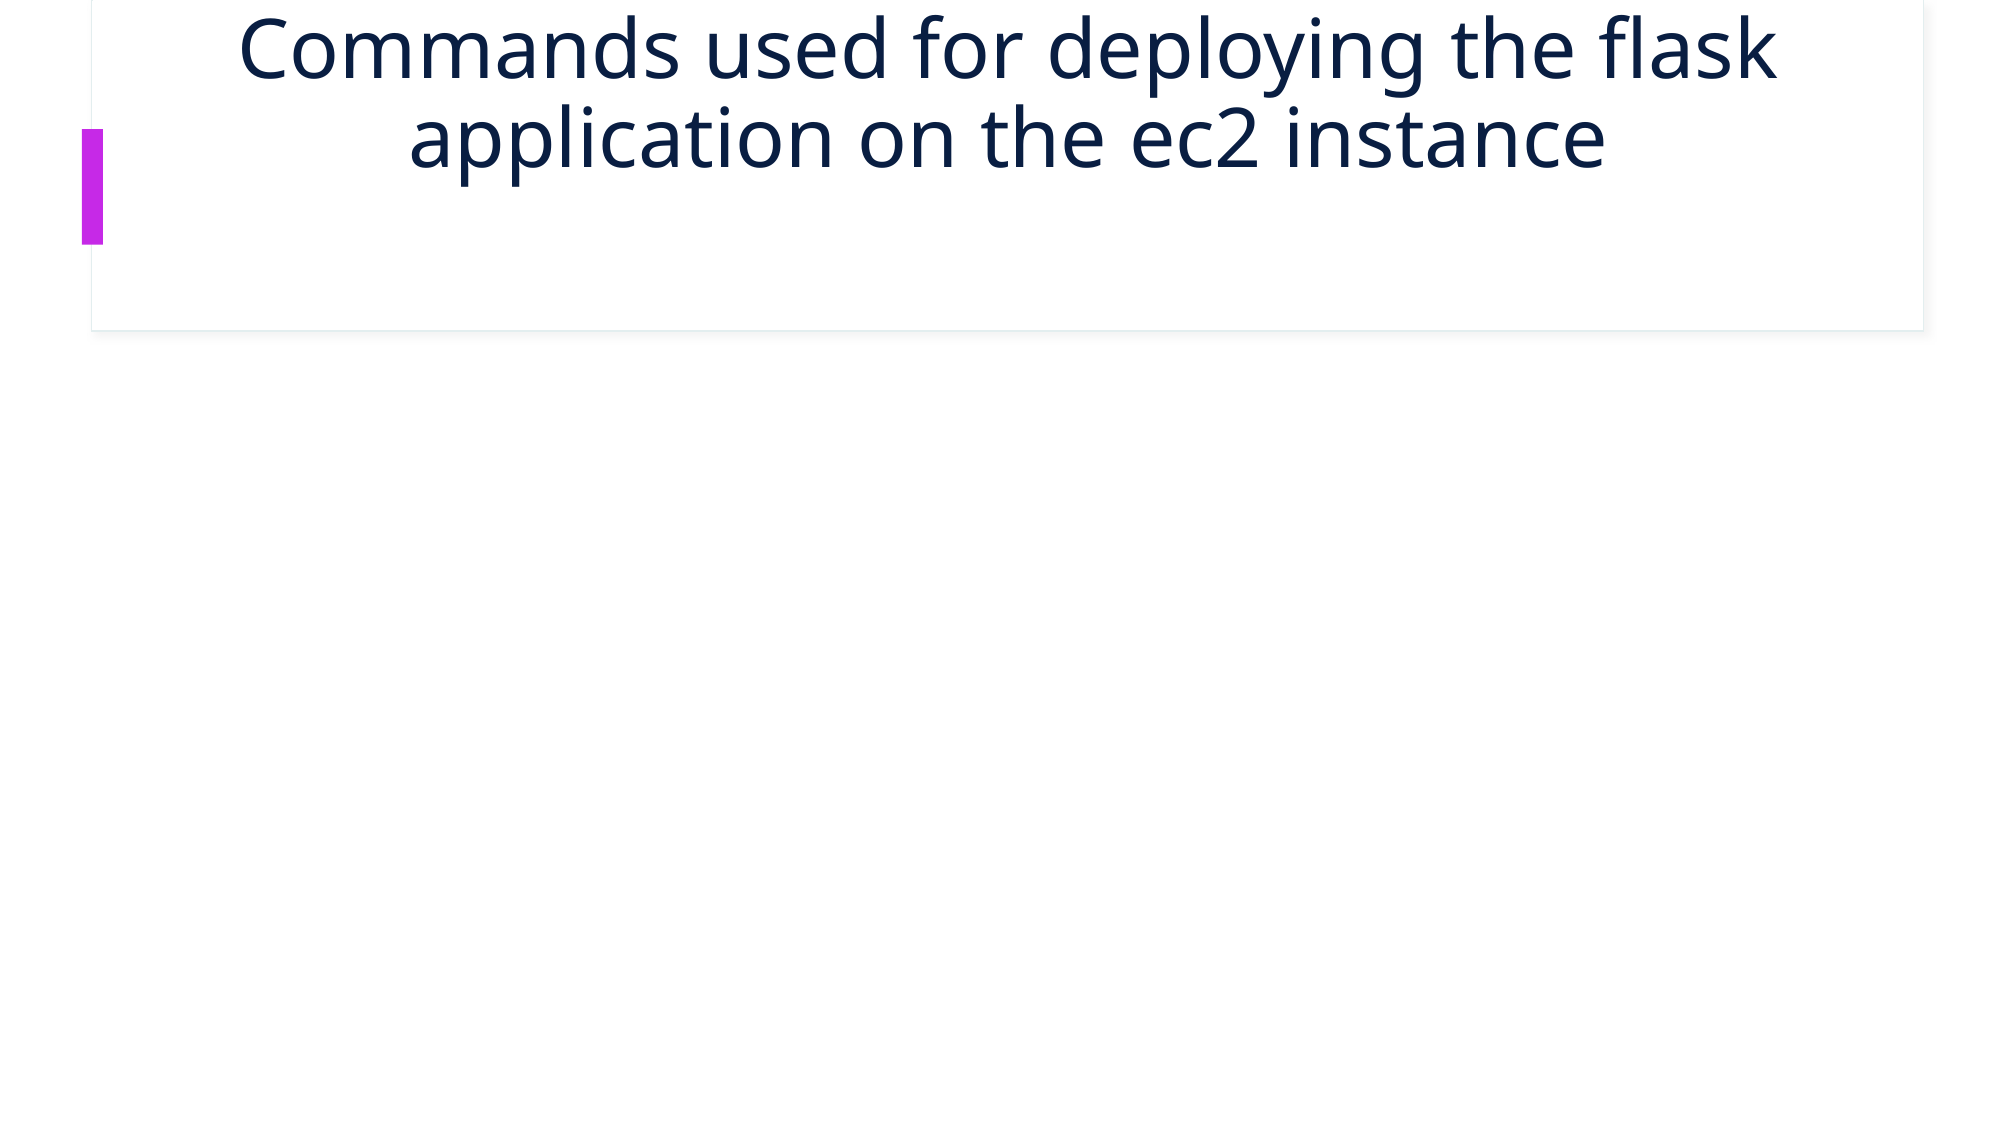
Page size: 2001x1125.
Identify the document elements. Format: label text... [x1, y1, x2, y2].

title Commands used for deploying the flask application on the ec2 instance [166, 0, 1851, 194]
